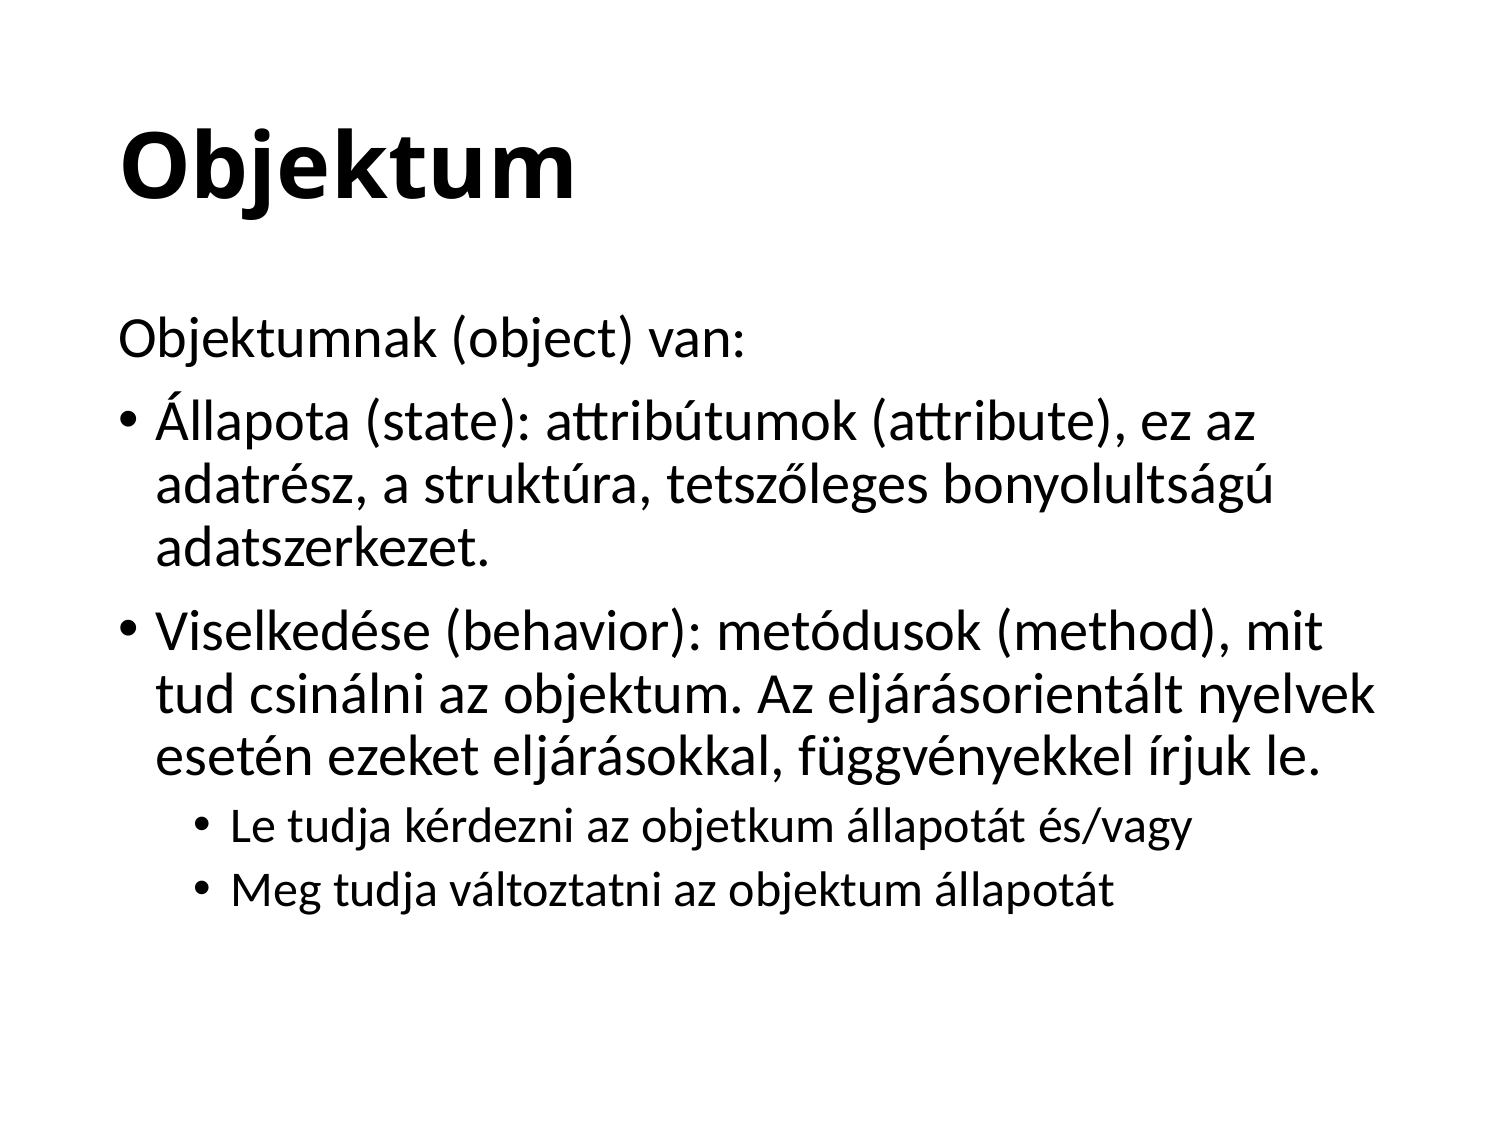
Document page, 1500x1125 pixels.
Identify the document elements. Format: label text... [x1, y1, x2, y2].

title Objektum [103, 59, 1397, 278]
list Objektumnak (object) van: Állapota (state): attribútumok (attribute), ez az adatrész, a struktúra, tetszőleges bonyolultságú adatszerkezet. Viselkedése (behavior): metódusok (method), mit tud csinálni az objektum. Az eljárásorientált nyelvek esetén ezeket eljárásokkal, függvényekkel írjuk le. Le tudja kérdezni az objetkum állapotát és/vagy Meg tudja változtatni az objektum állapotát [103, 299, 1397, 1014]
